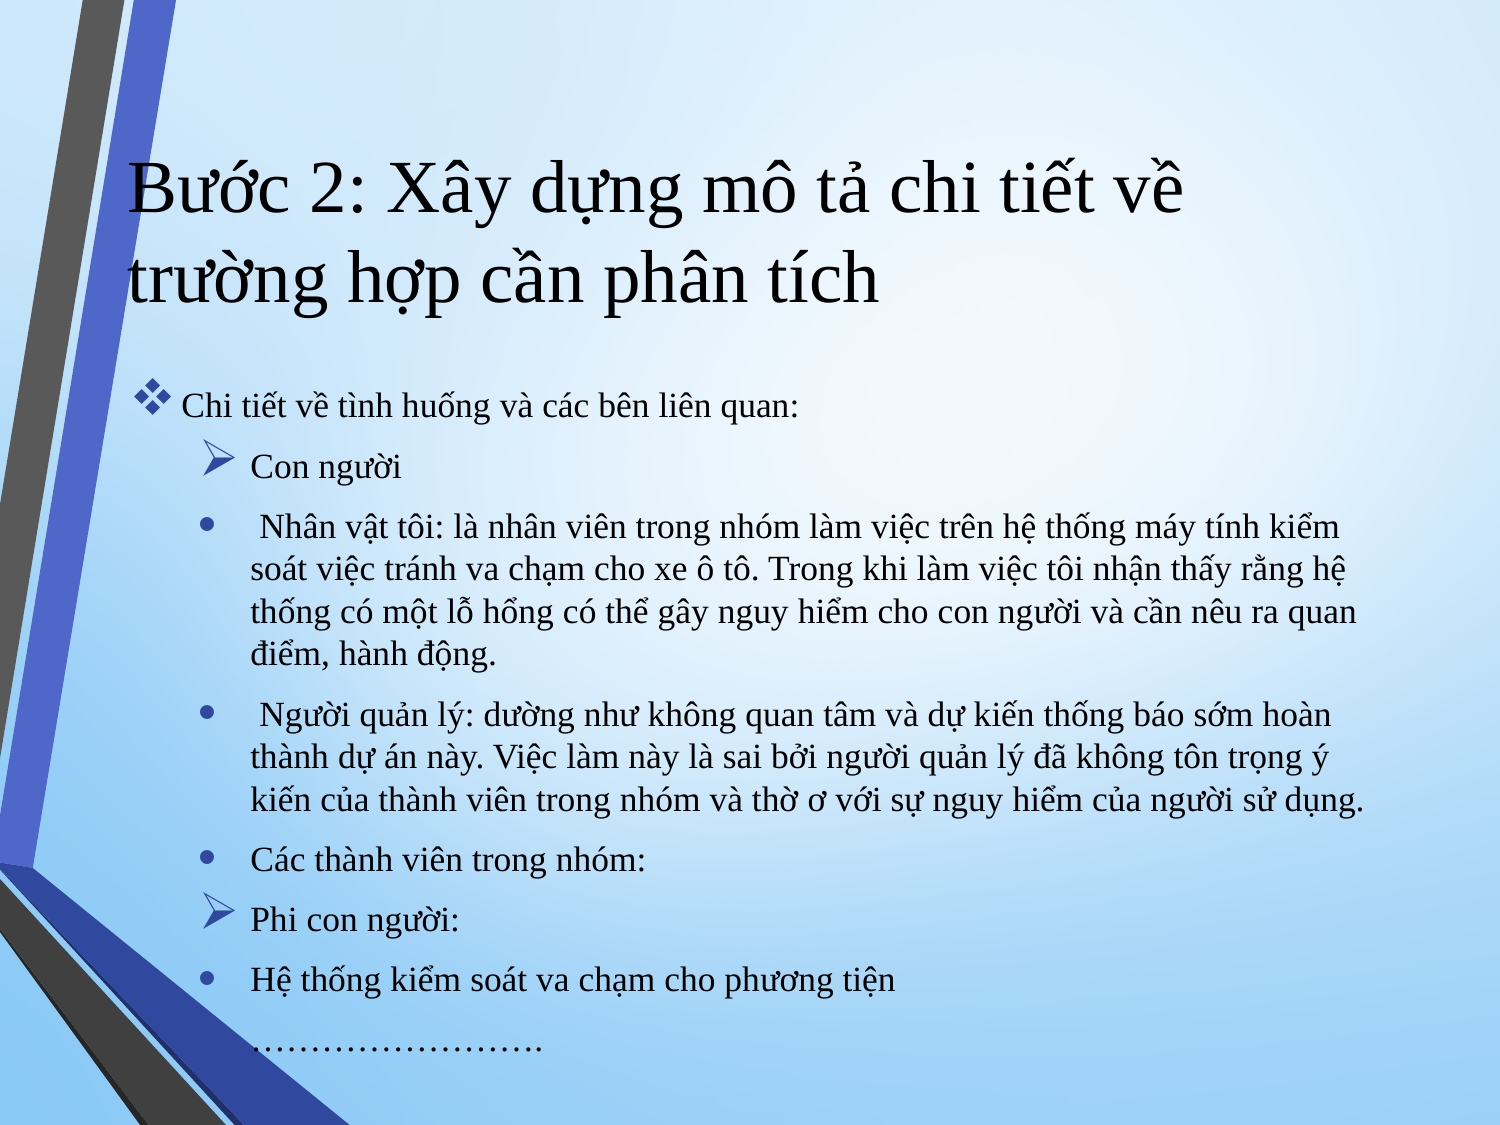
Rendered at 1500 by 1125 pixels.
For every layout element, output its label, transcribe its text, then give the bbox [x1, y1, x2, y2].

title Bước 2: Xây dựng mô tả chi tiết về trường hợp cần phân tích [112, 125, 1388, 325]
list Chi tiết về tình huống và các bên liên quan: Con người Nhân vật tôi: là nhân viên trong nhóm làm việc trên hệ thống máy tính kiểm soát việc tránh va chạm cho xe ô tô. Trong khi làm việc tôi nhận thấy rằng hệ thống có một lỗ hổng có thể gây nguy hiểm cho con người và cần nêu ra quan điểm, hành động. Người quản lý: dường như không quan tâm và dự kiến thống báo sớm hoàn thành dự án này. Việc làm này là sai bởi người quản lý đã không tôn trọng ý kiến của thành viên trong nhóm và thờ ơ với sự nguy hiểm của người sử dụng. Các thành viên trong nhóm: Phi con người: Hệ thống kiểm soát va chạm cho phương tiện ……………………. [114, 375, 1390, 1113]
